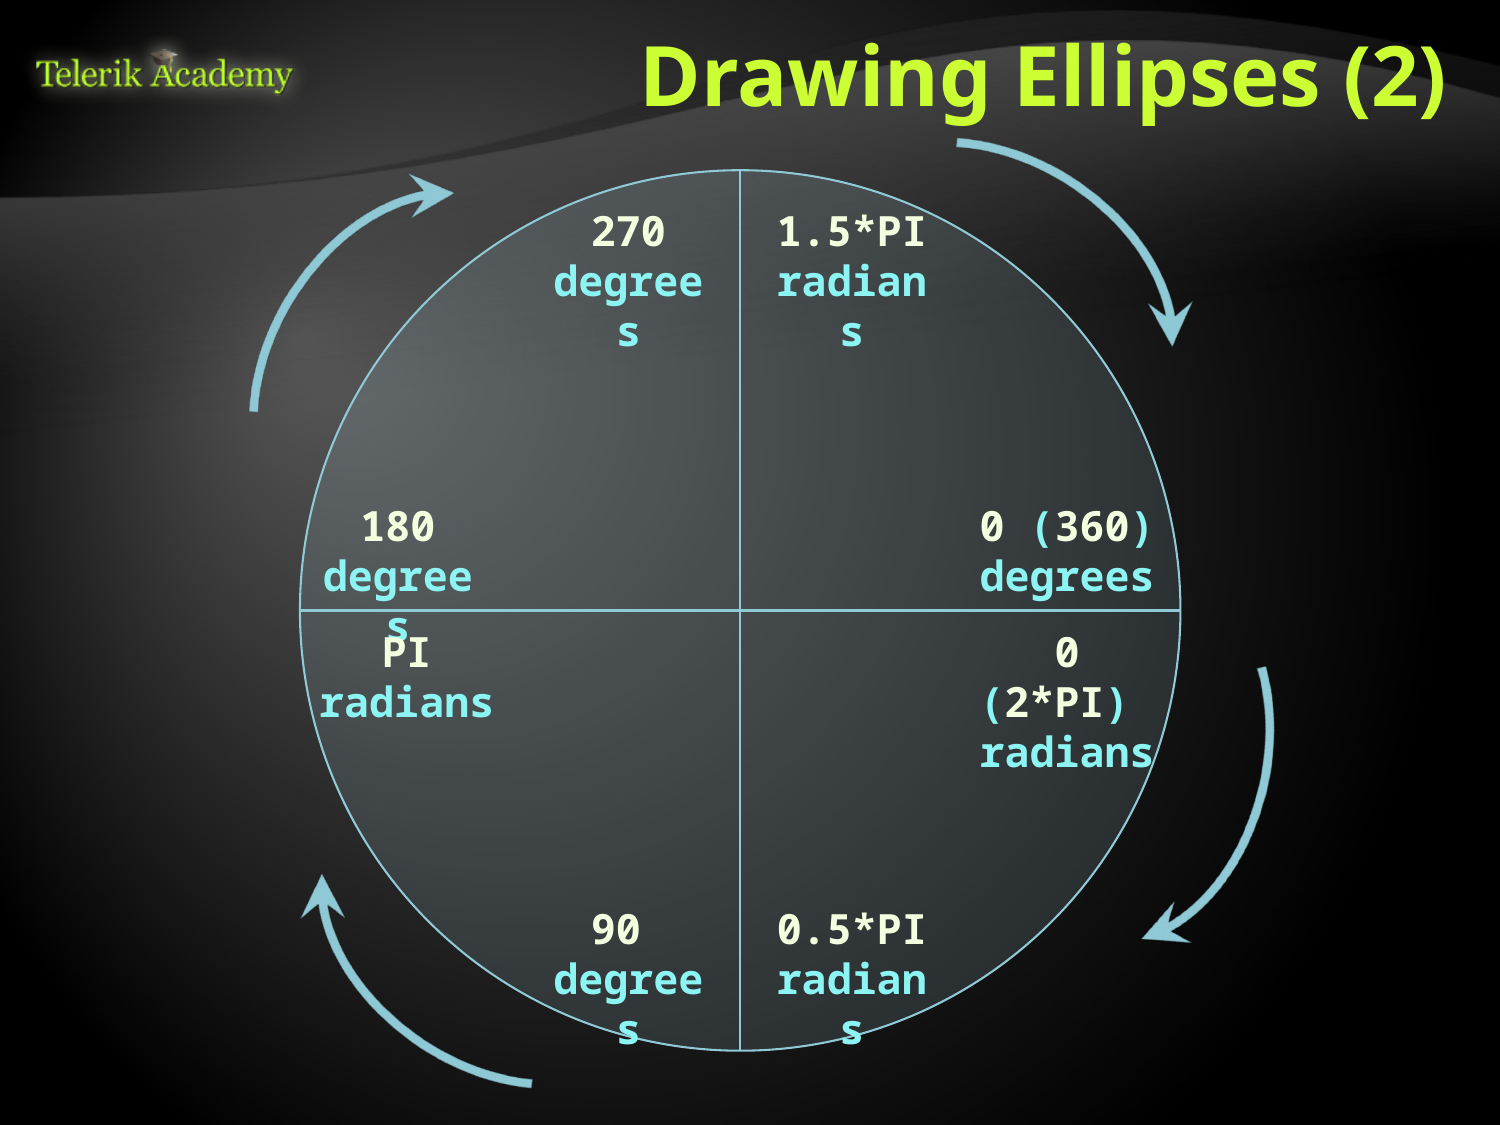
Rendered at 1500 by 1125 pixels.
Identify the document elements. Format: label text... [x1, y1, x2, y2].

text_box 0 (2*PI) radians [952, 621, 958, 783]
text_box 0.5*PI radians [751, 895, 953, 1061]
text_box 1.5*PI radians [751, 197, 858, 363]
title Drawing Ellipses (2) [300, 12, 1463, 150]
text_box [741, 170, 957, 608]
text_box 270 degrees [590, 197, 730, 363]
text_box [513, 621, 735, 1051]
text_box [745, 621, 958, 1051]
picture [0, 0, 1500, 1125]
text_box [495, 170, 739, 608]
text_box 90 degrees [634, 895, 730, 1061]
text_box 0 (360) degrees [952, 510, 1182, 607]
text_box PI radians [300, 619, 513, 719]
text_box 180 degrees [301, 537, 495, 609]
